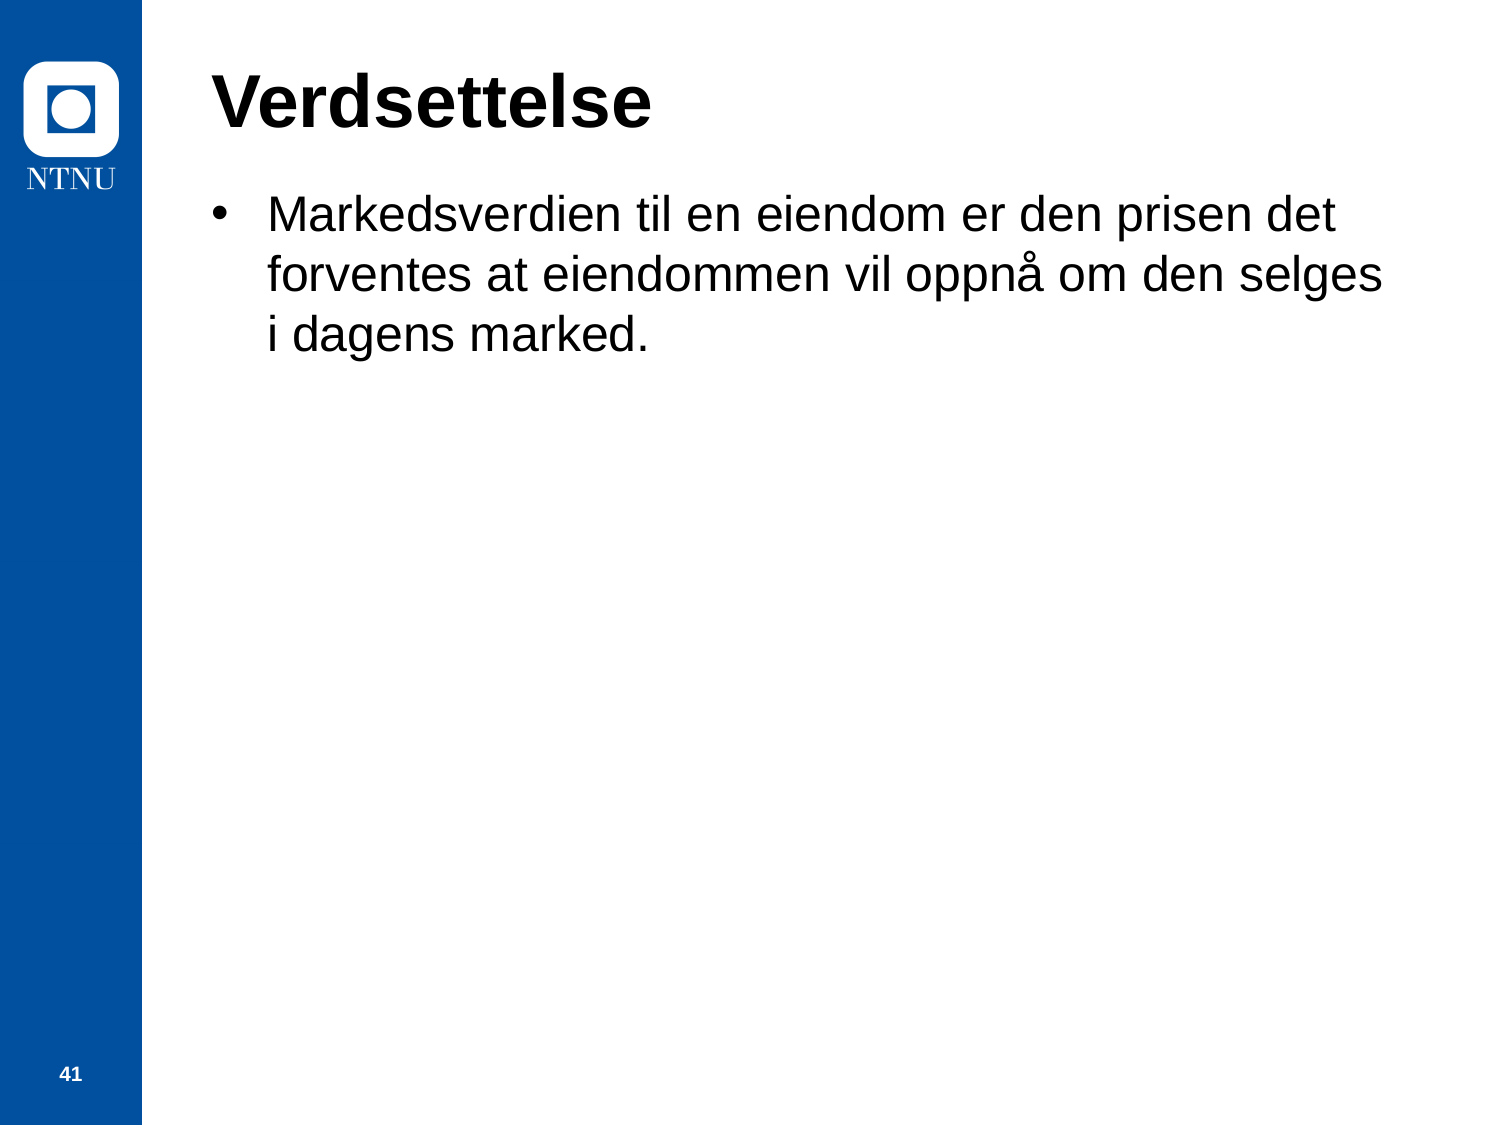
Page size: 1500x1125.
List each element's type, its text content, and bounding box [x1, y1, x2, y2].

picture [0, 0, 142, 1125]
title Verdsettelse [195, 45, 1412, 152]
list Markedsverdien til en eiendom er den prisen det forventes at eiendommen vil oppnå om den selges i dagens marked. [195, 174, 1412, 1054]
